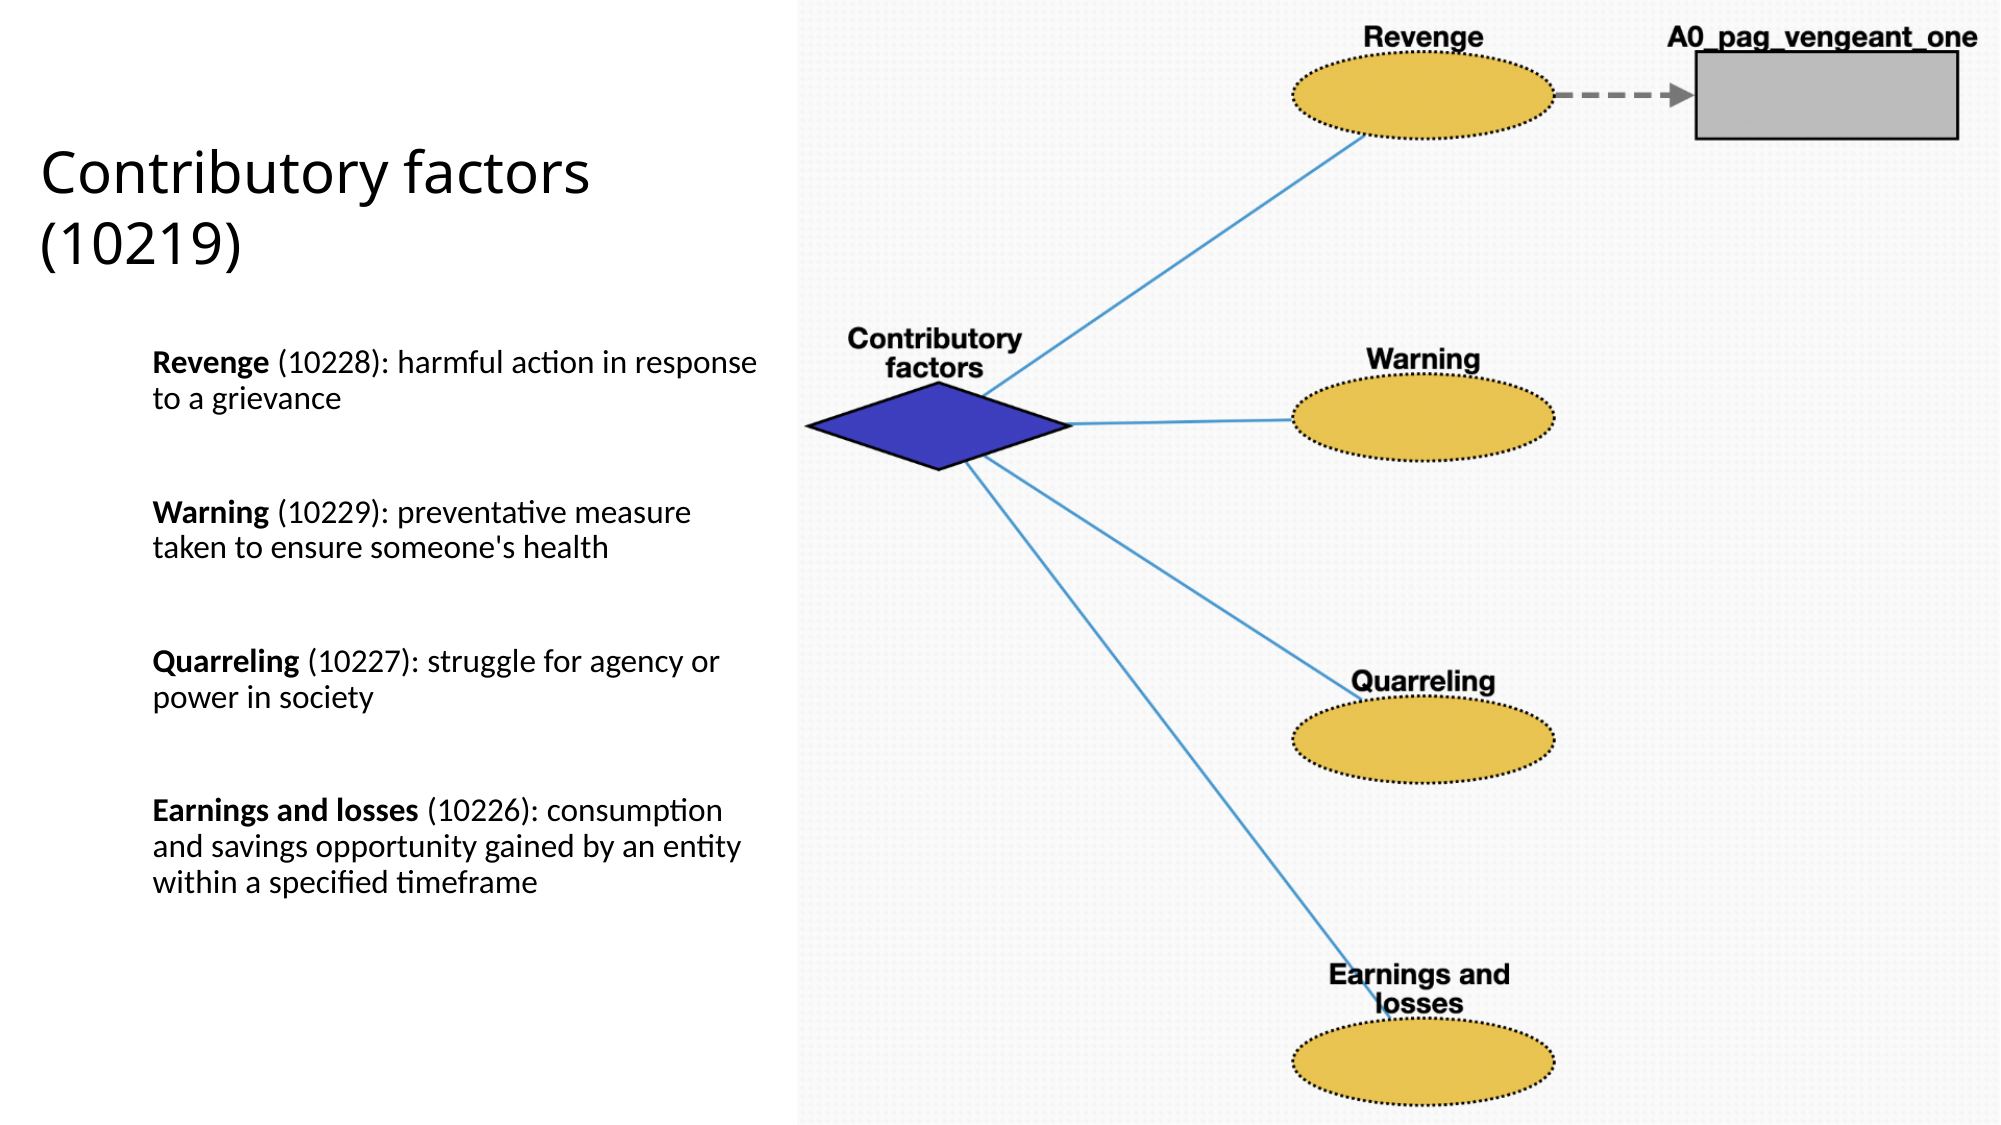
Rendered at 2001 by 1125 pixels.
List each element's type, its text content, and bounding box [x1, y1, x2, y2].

title Contributory factors (10219) [25, 128, 763, 287]
picture [797, 0, 2000, 1125]
list Revenge (10228): harmful action in response to a grievance Warning (10229): preventative measure taken to ensure someone's health Quarreling (10227): struggle for agency or power in society Earnings and losses (10226): consumption and savings opportunity gained by an entity within a specified timeframe [137, 337, 783, 963]
